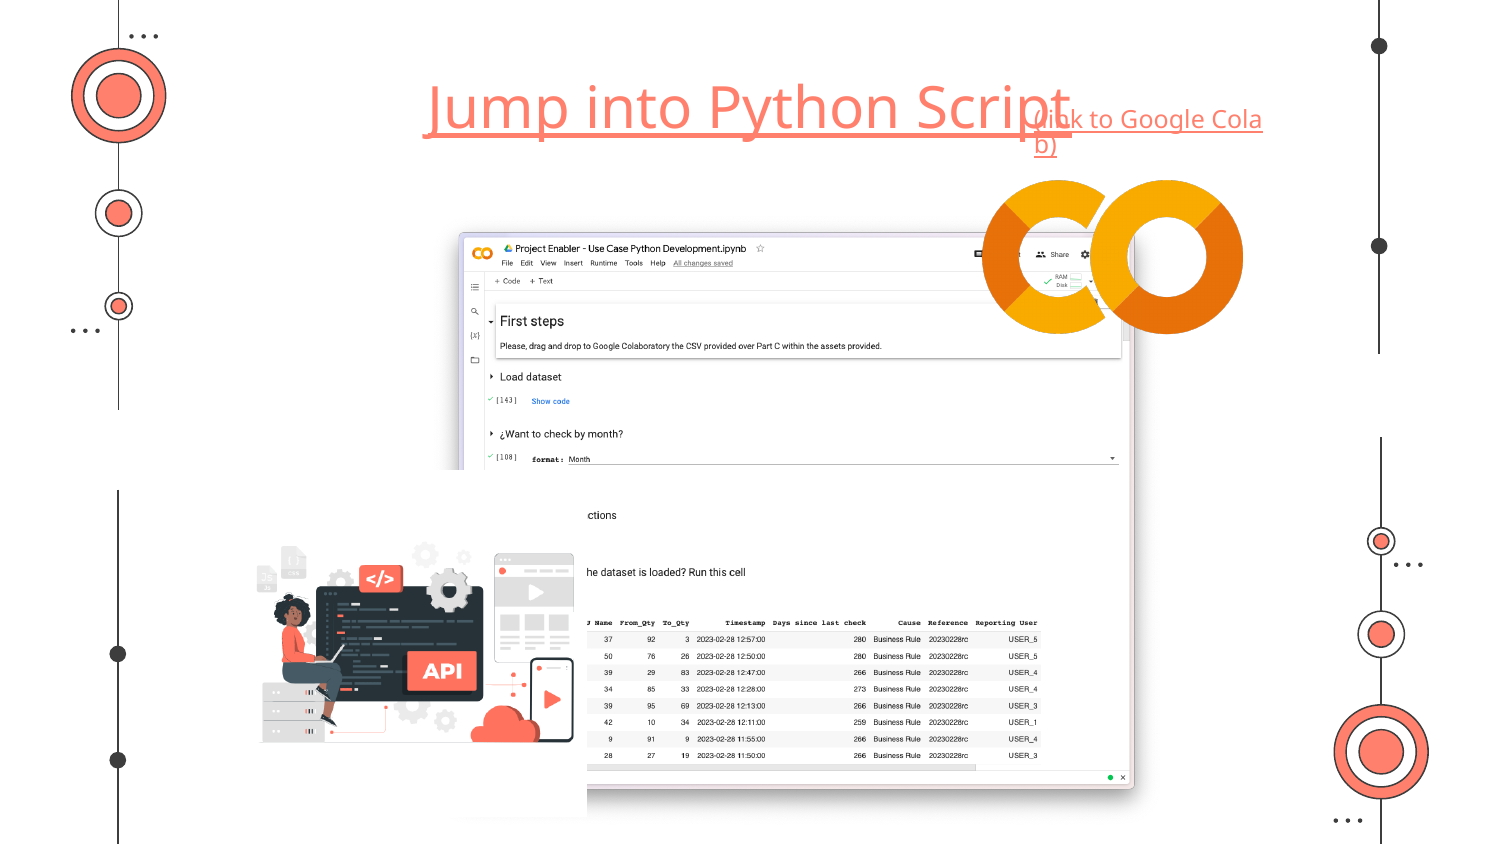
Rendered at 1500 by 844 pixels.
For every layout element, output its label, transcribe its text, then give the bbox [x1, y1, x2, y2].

picture [240, 176, 1244, 829]
title Jump into Python Script [299, 55, 1201, 150]
text_box (link to Google Colab) [1018, 88, 1281, 153]
